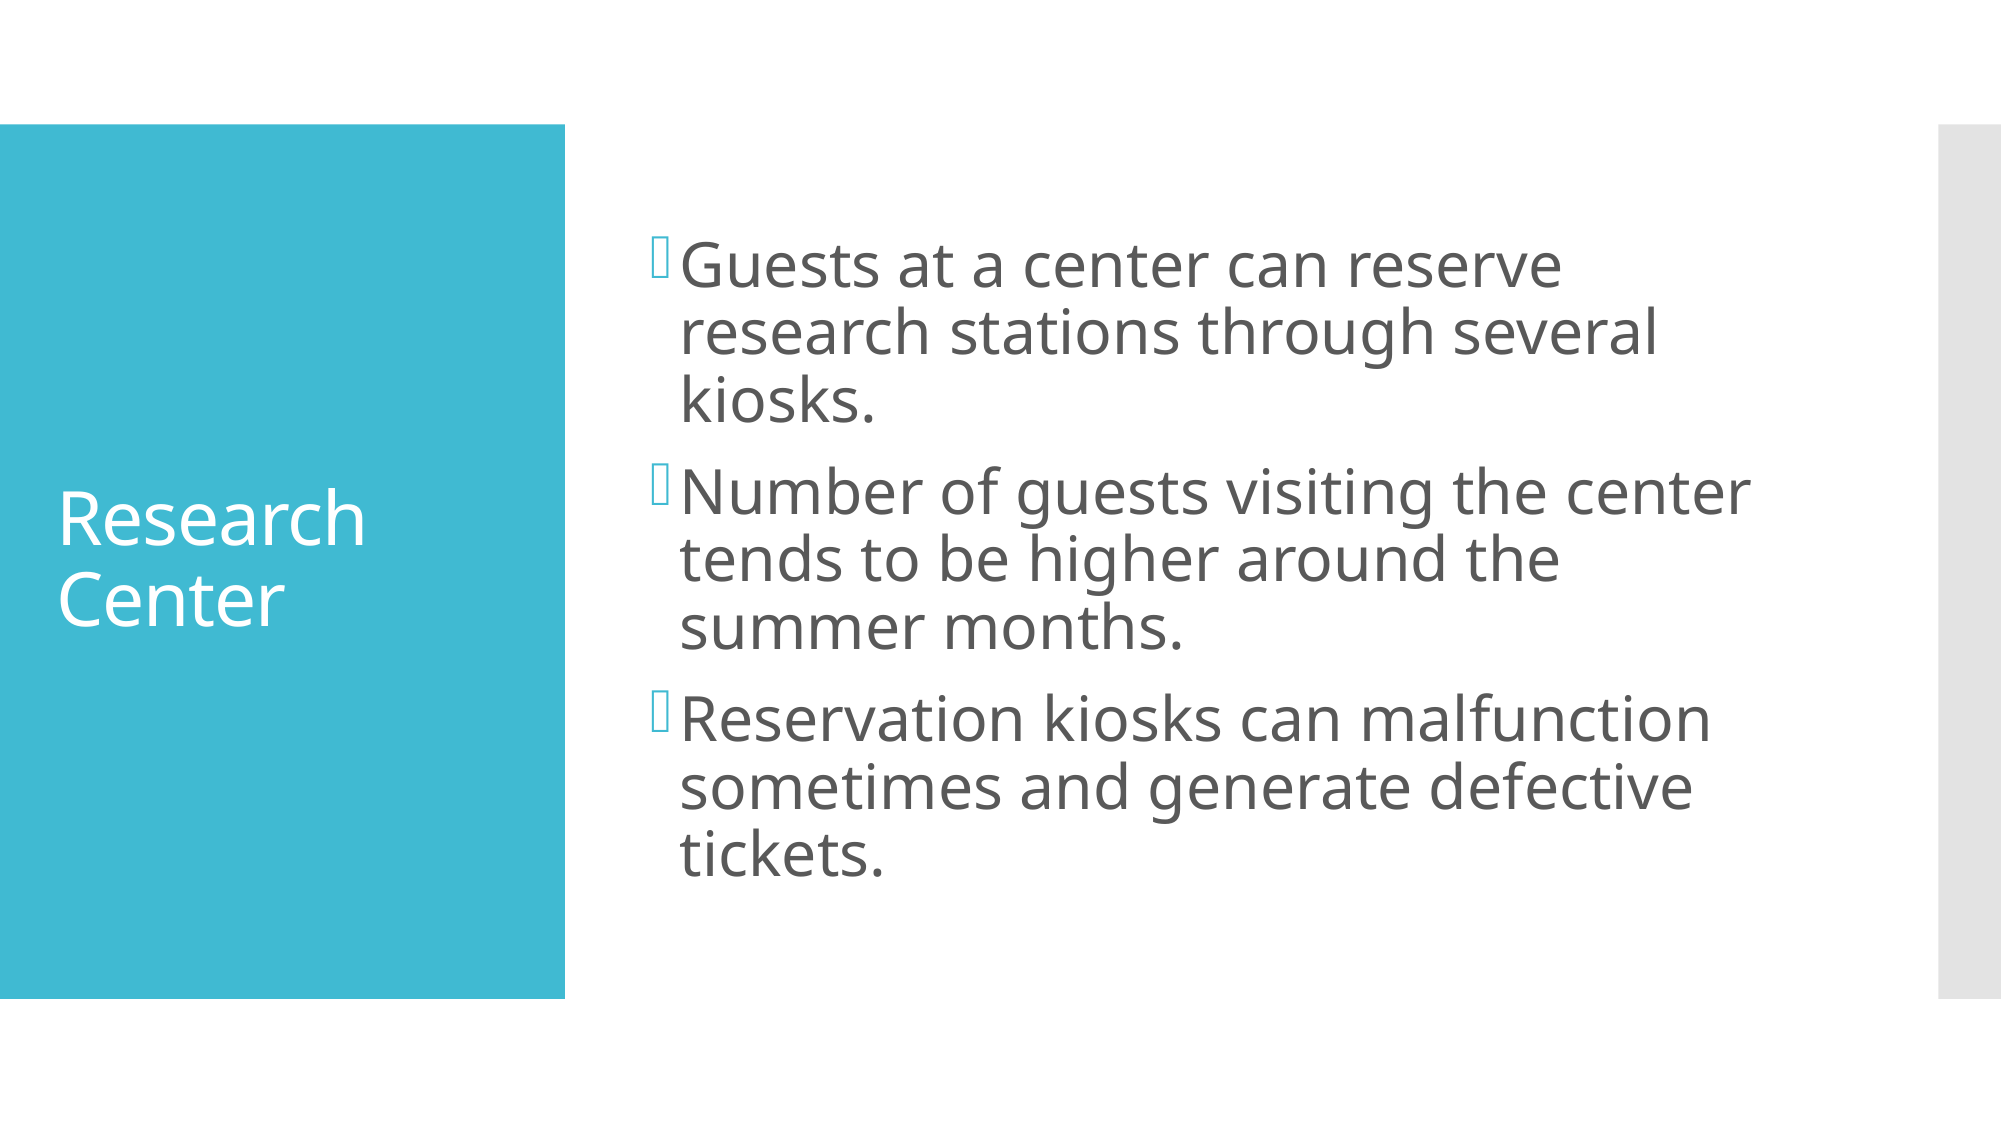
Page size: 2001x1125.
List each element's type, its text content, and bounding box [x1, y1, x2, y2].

title Research Center [41, 184, 525, 940]
list Guests at a center can reserve research stations through several kiosks. Number of guests visiting the center tends to be higher around the summer months. Reservation kiosks can malfunction sometimes and generate defective tickets. [634, 141, 1835, 982]
